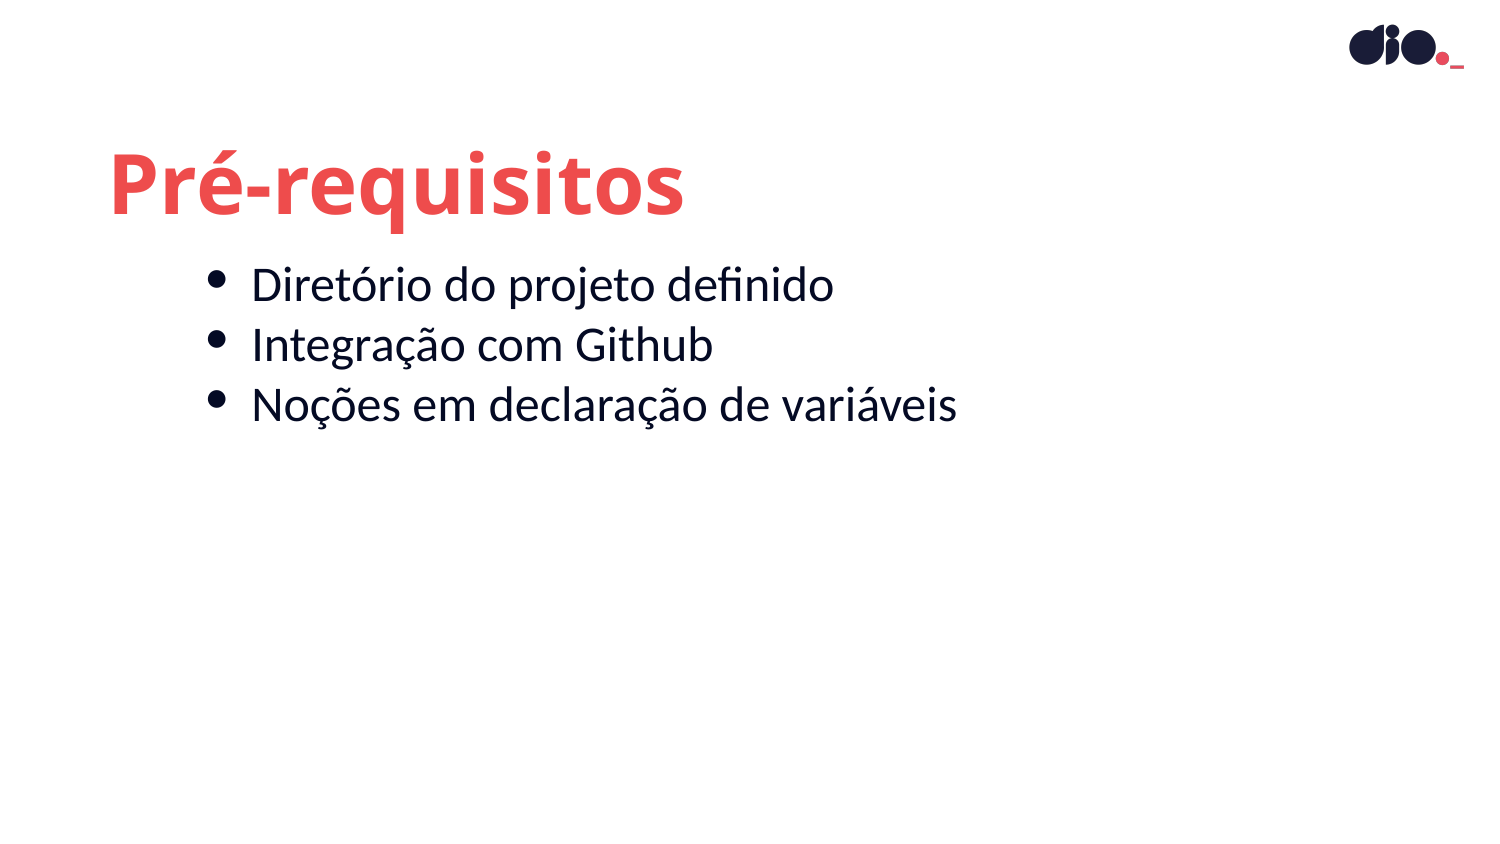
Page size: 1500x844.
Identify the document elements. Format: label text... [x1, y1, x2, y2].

picture [1334, 15, 1474, 78]
text_box Pré-requisitos [92, 104, 1309, 243]
text_box Diretório do projeto definido Integração com Github Noções em declaração de variáveis [176, 48, 1347, 694]
